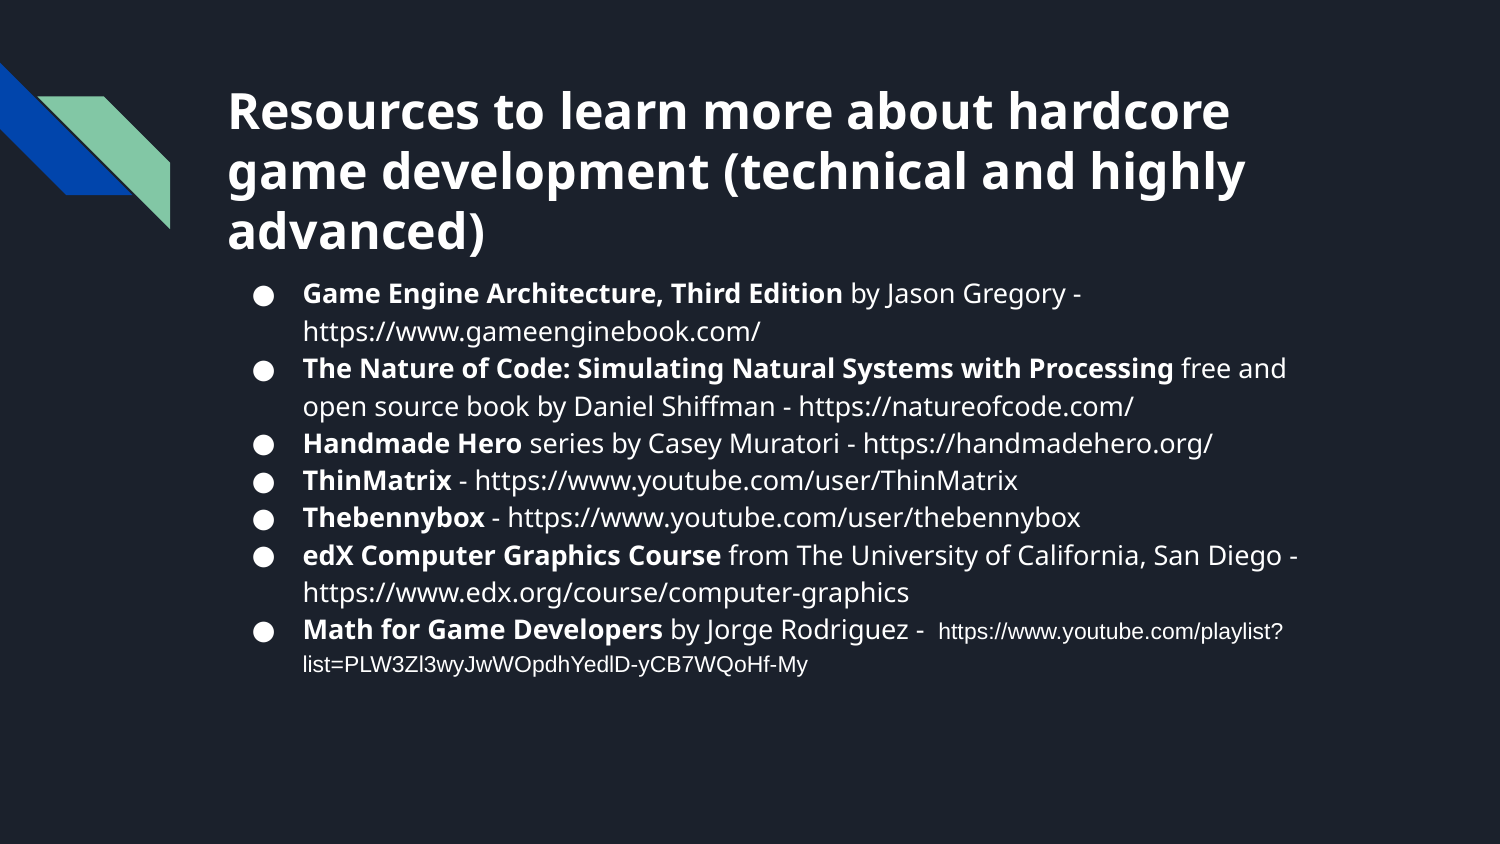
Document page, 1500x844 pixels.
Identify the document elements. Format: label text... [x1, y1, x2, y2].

text_box Game Engine Architecture, Third Edition by Jason Gregory - https://www.gameenginebook.com/ The Nature of Code: Simulating Natural Systems with Processing free and open source book by Daniel Shiffman - https://natureofcode.com/ Handmade Hero series by Casey Muratori - https://handmadehero.org/ ThinMatrix - https://www.youtube.com/user/ThinMatrix Thebennybox - https://www.youtube.com/user/thebennybox edX Computer Graphics Course from The University of California, San Diego - https://www.edx.org/course/computer-graphics Math for Game Developers by Jorge Rodriguez - https://www.youtube.com/playlist?list=PLW3Zl3wyJwWOpdhYedlD-yCB7WQoHf-My [212, 257, 1368, 735]
text_box Resources to learn more about hardcore game development (technical and highly advanced) [212, 64, 1368, 215]
